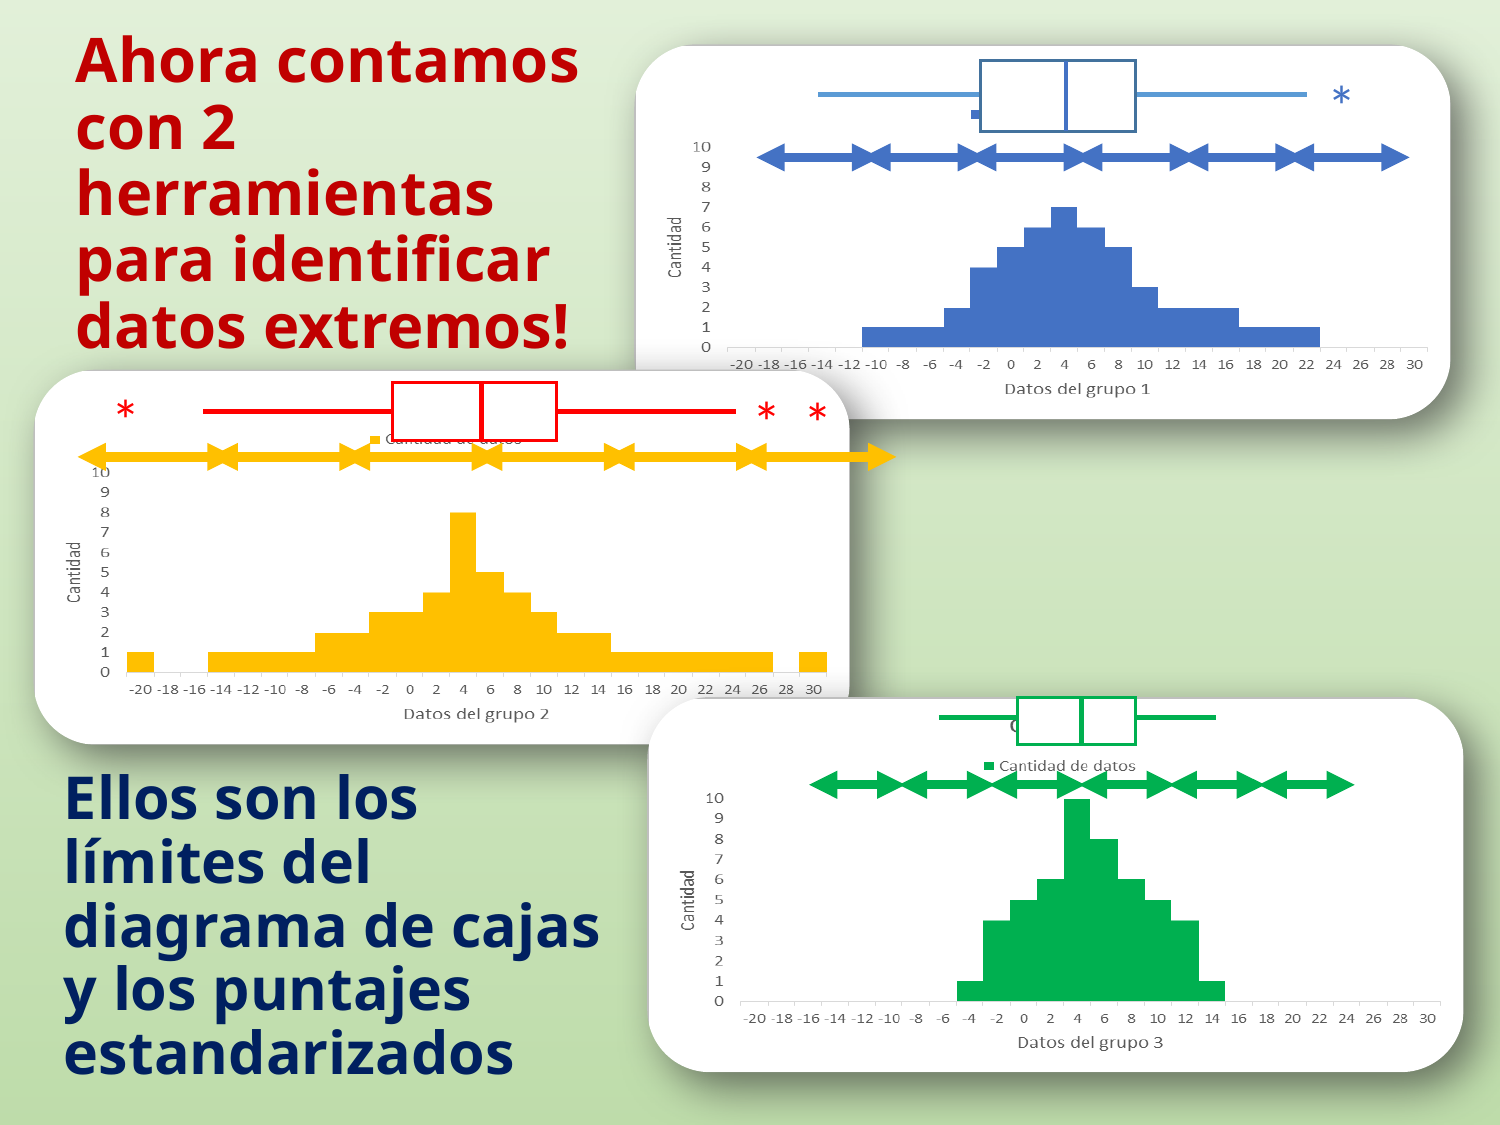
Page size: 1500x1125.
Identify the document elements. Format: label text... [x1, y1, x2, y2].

title Ahora contamos con 2 herramientas para identificar datos extremos! [60, 21, 635, 369]
picture [33, 44, 1464, 1073]
text_box Ellos son los límites del diagrama de cajas y los puntajes estandarizados [49, 754, 623, 1102]
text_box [111, 382, 833, 457]
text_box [818, 60, 1357, 140]
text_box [938, 697, 1217, 745]
